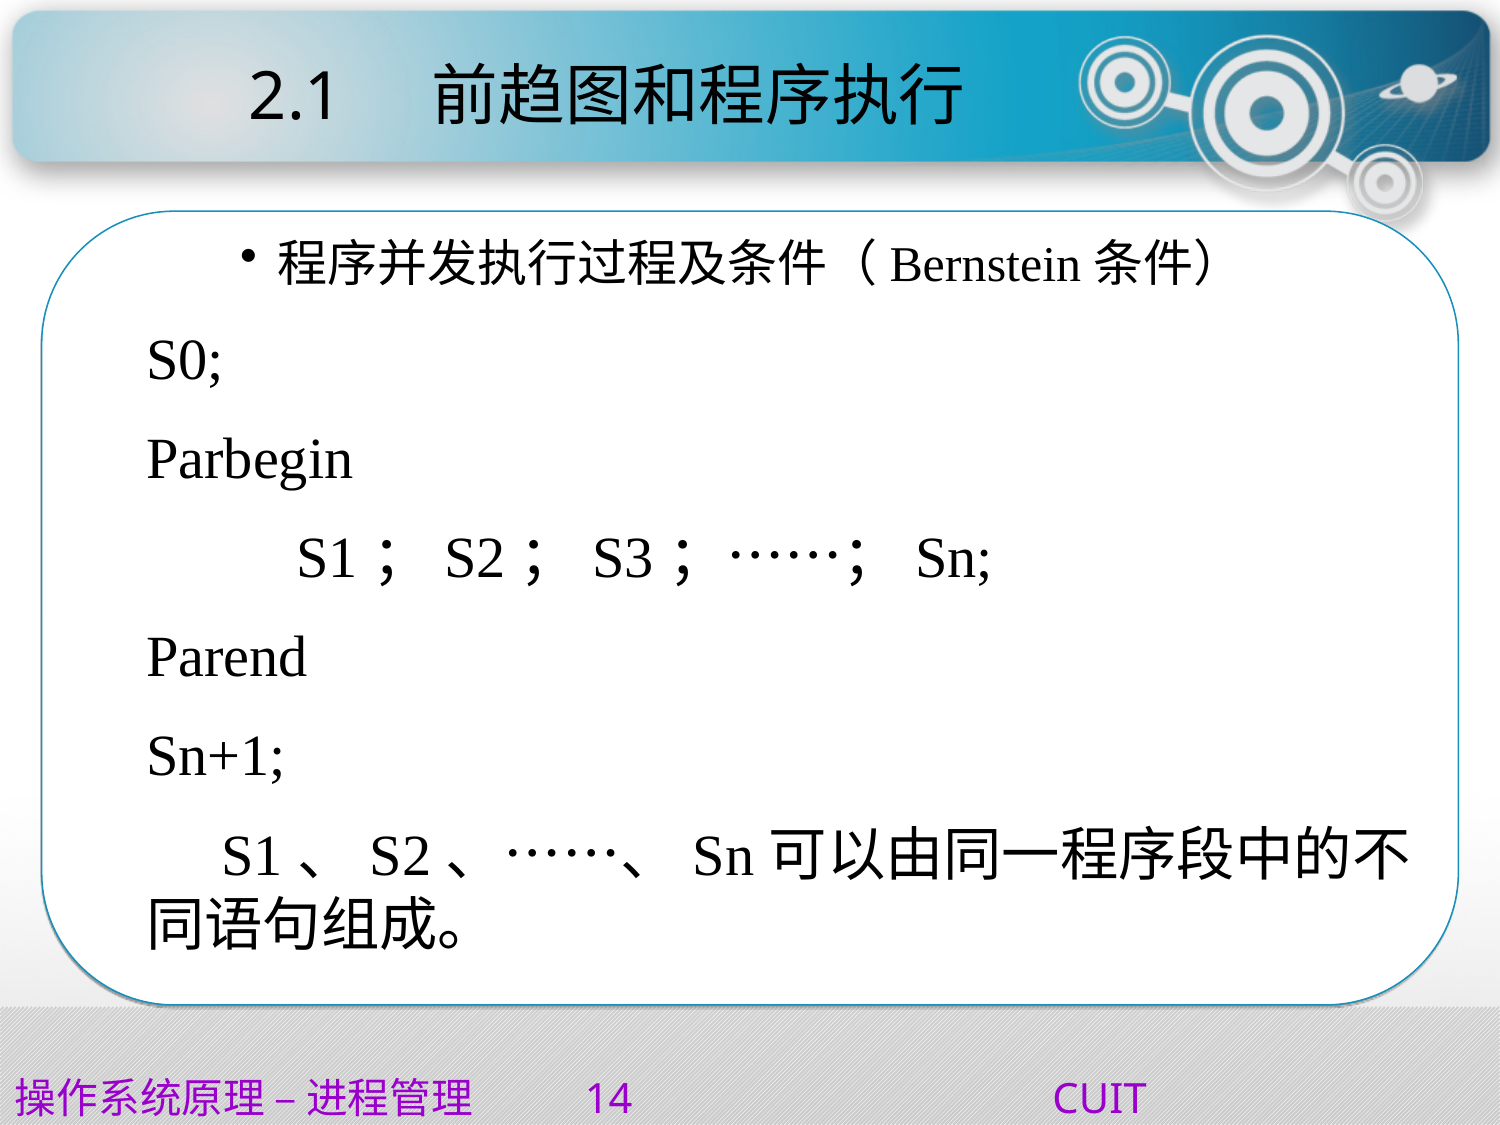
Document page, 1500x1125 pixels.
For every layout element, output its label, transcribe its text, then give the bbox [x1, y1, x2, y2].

list 程序并发执行过程及条件（Bernstein条件） S0; Parbegin S1；S2；S3；……；Sn; Parend Sn+1; S1、S2、……、Sn可以由同一程序段中的不同语句组成。 [75, 224, 1425, 1005]
picture [0, 0, 1500, 1006]
title 2.1 前趋图和程序执行 [75, 45, 1140, 233]
